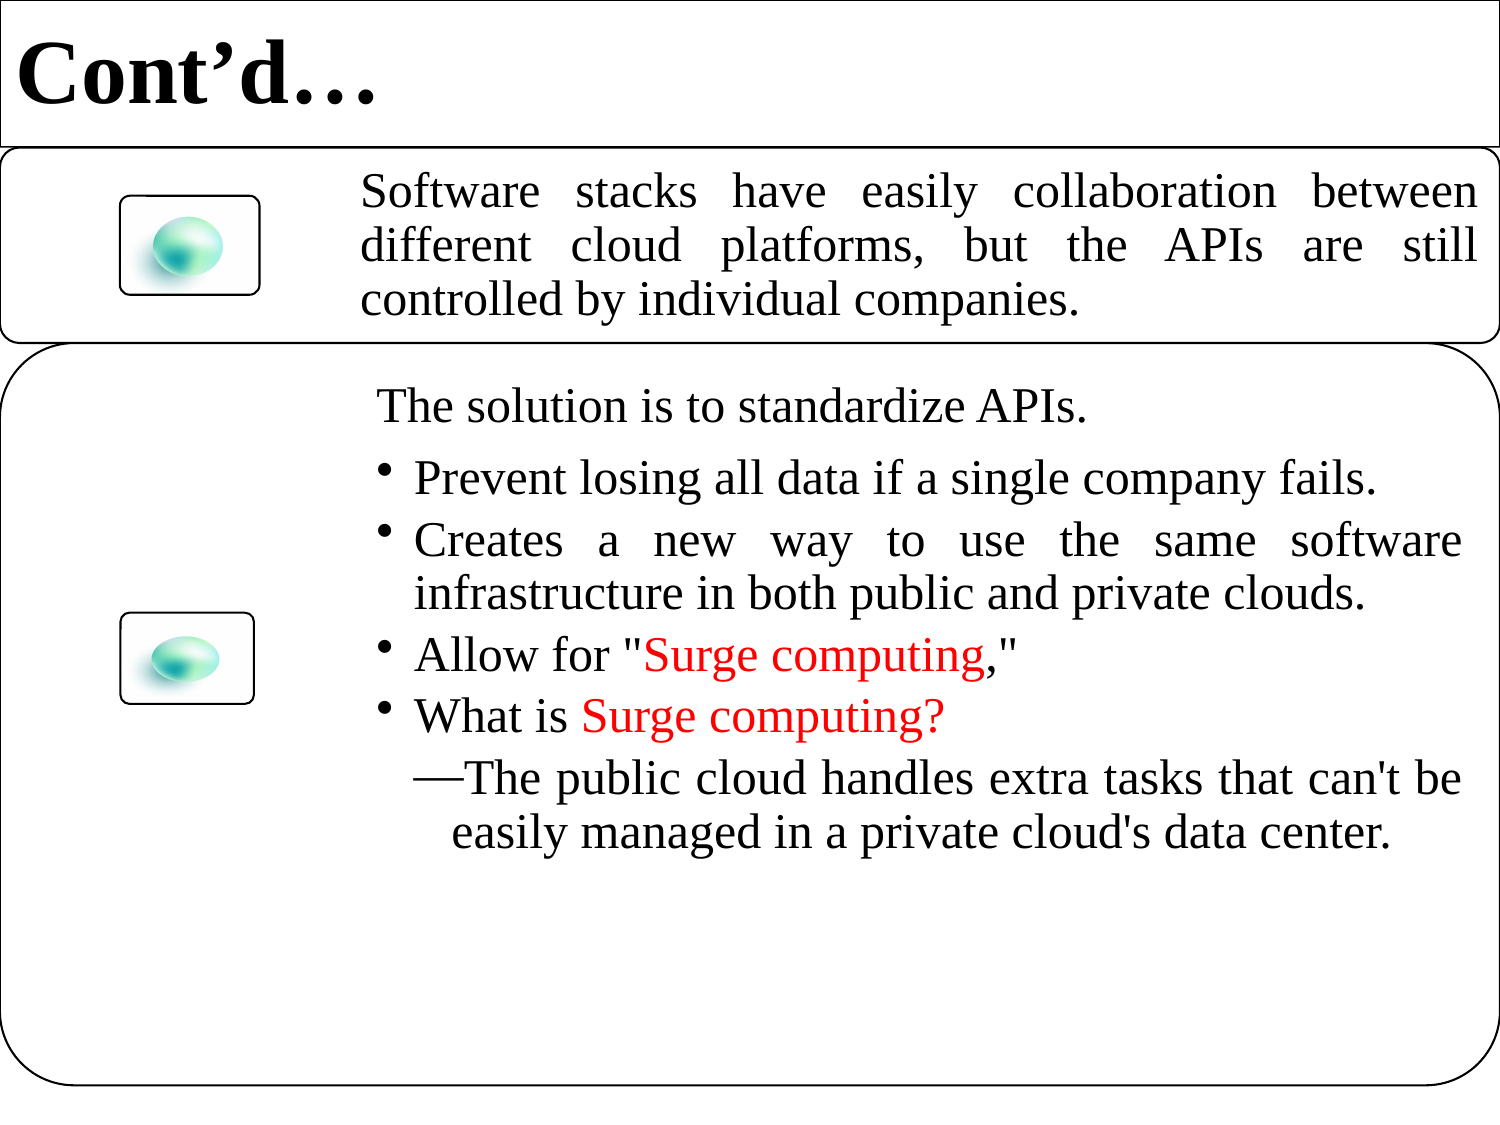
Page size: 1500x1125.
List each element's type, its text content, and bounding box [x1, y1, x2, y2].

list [0, 147, 1500, 1125]
title Cont’d… [0, 0, 1500, 147]
